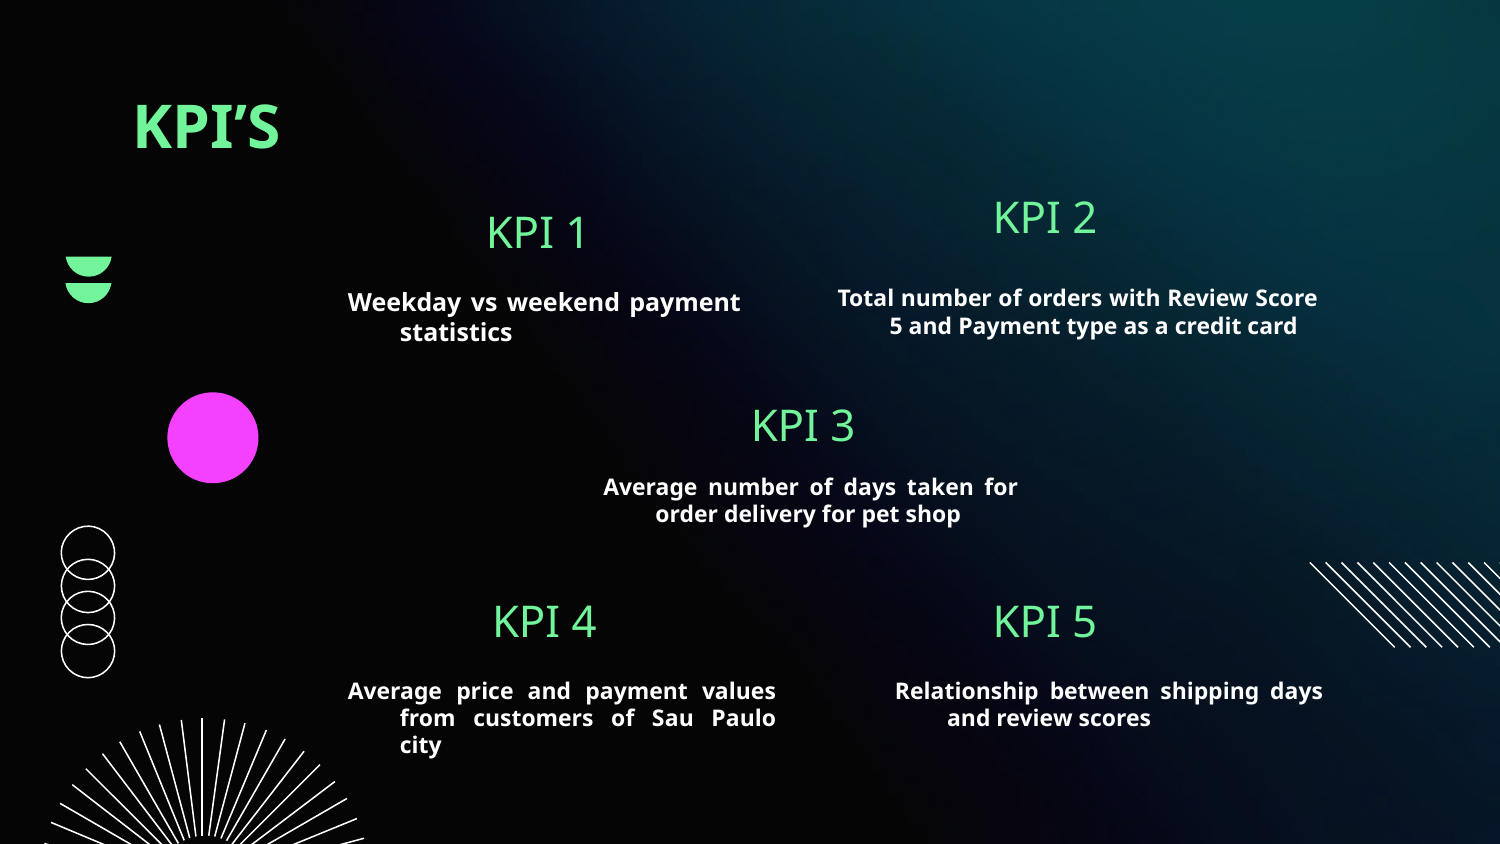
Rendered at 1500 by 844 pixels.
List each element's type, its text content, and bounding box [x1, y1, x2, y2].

subtitle KPI 2 [866, 198, 1201, 258]
subtitle Average price and payment values from customers of Sau Paulo city [309, 661, 792, 746]
subtitle Weekday vs weekend payment statistics [309, 271, 757, 356]
picture [0, 0, 1500, 844]
subtitle KPI 4 [365, 607, 701, 662]
subtitle Average number of days taken for order delivery for pet shop [565, 457, 1034, 542]
subtitle KPI 1 [359, 214, 695, 271]
subtitle Total number of orders with Review Score 5 and Payment type as a credit card [799, 268, 1333, 338]
text_box Relationship between shipping days and review scores [857, 661, 1339, 746]
title KPI’S [117, 88, 1383, 158]
text_box KPI 5 [866, 607, 1201, 662]
subtitle KPI 3 [624, 407, 960, 457]
